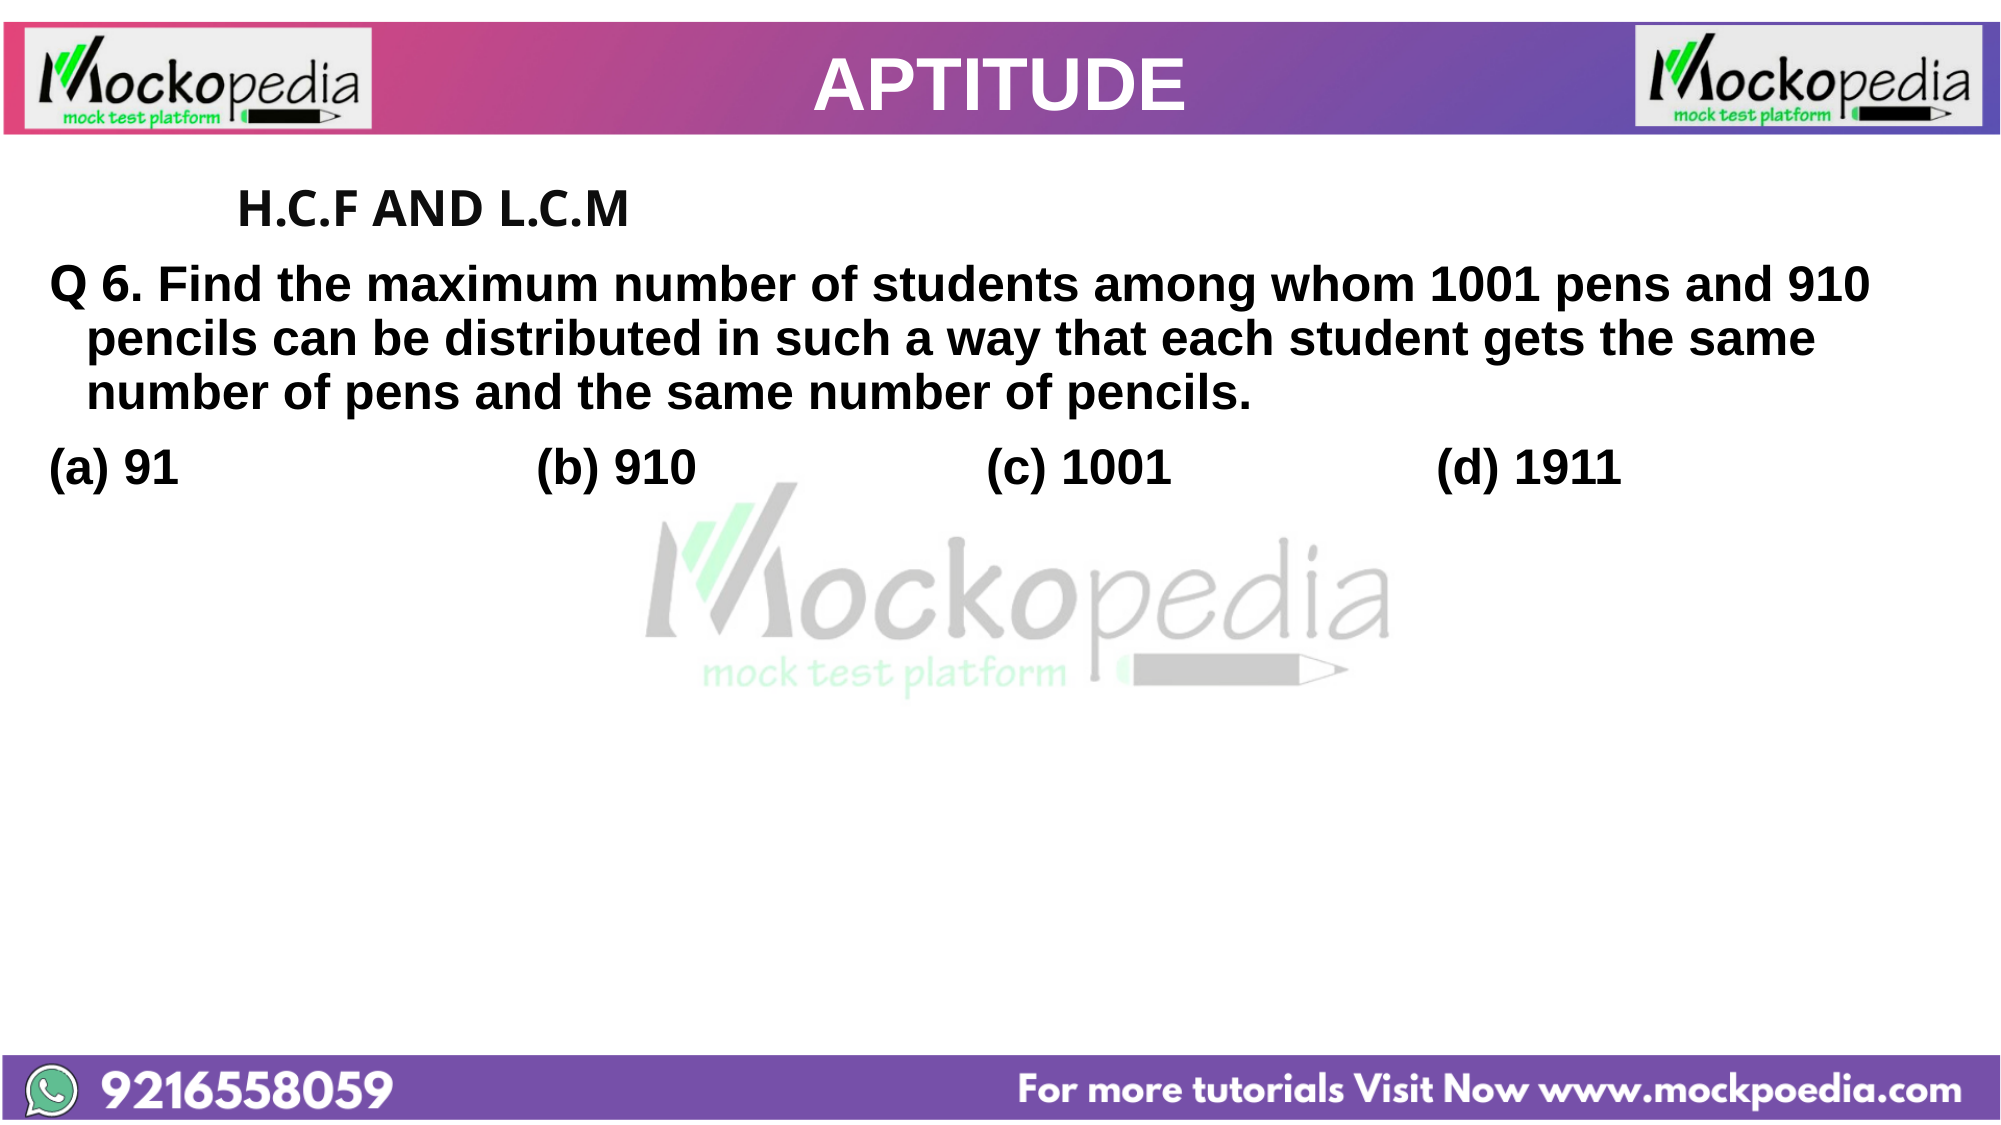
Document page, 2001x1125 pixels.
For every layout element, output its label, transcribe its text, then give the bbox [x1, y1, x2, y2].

picture [0, 0, 2001, 1125]
list H.C.F AND L.C.M Q 6. Find the maximum number of students among whom 1001 pens and 910 pencils can be distributed in such a way that each student gets the same number of pens and the same number of pencils. (a) 91 (b) 910 (c) 1001 (d) 1911 [33, 175, 1959, 1053]
title APTITUDE [41, 31, 1959, 142]
